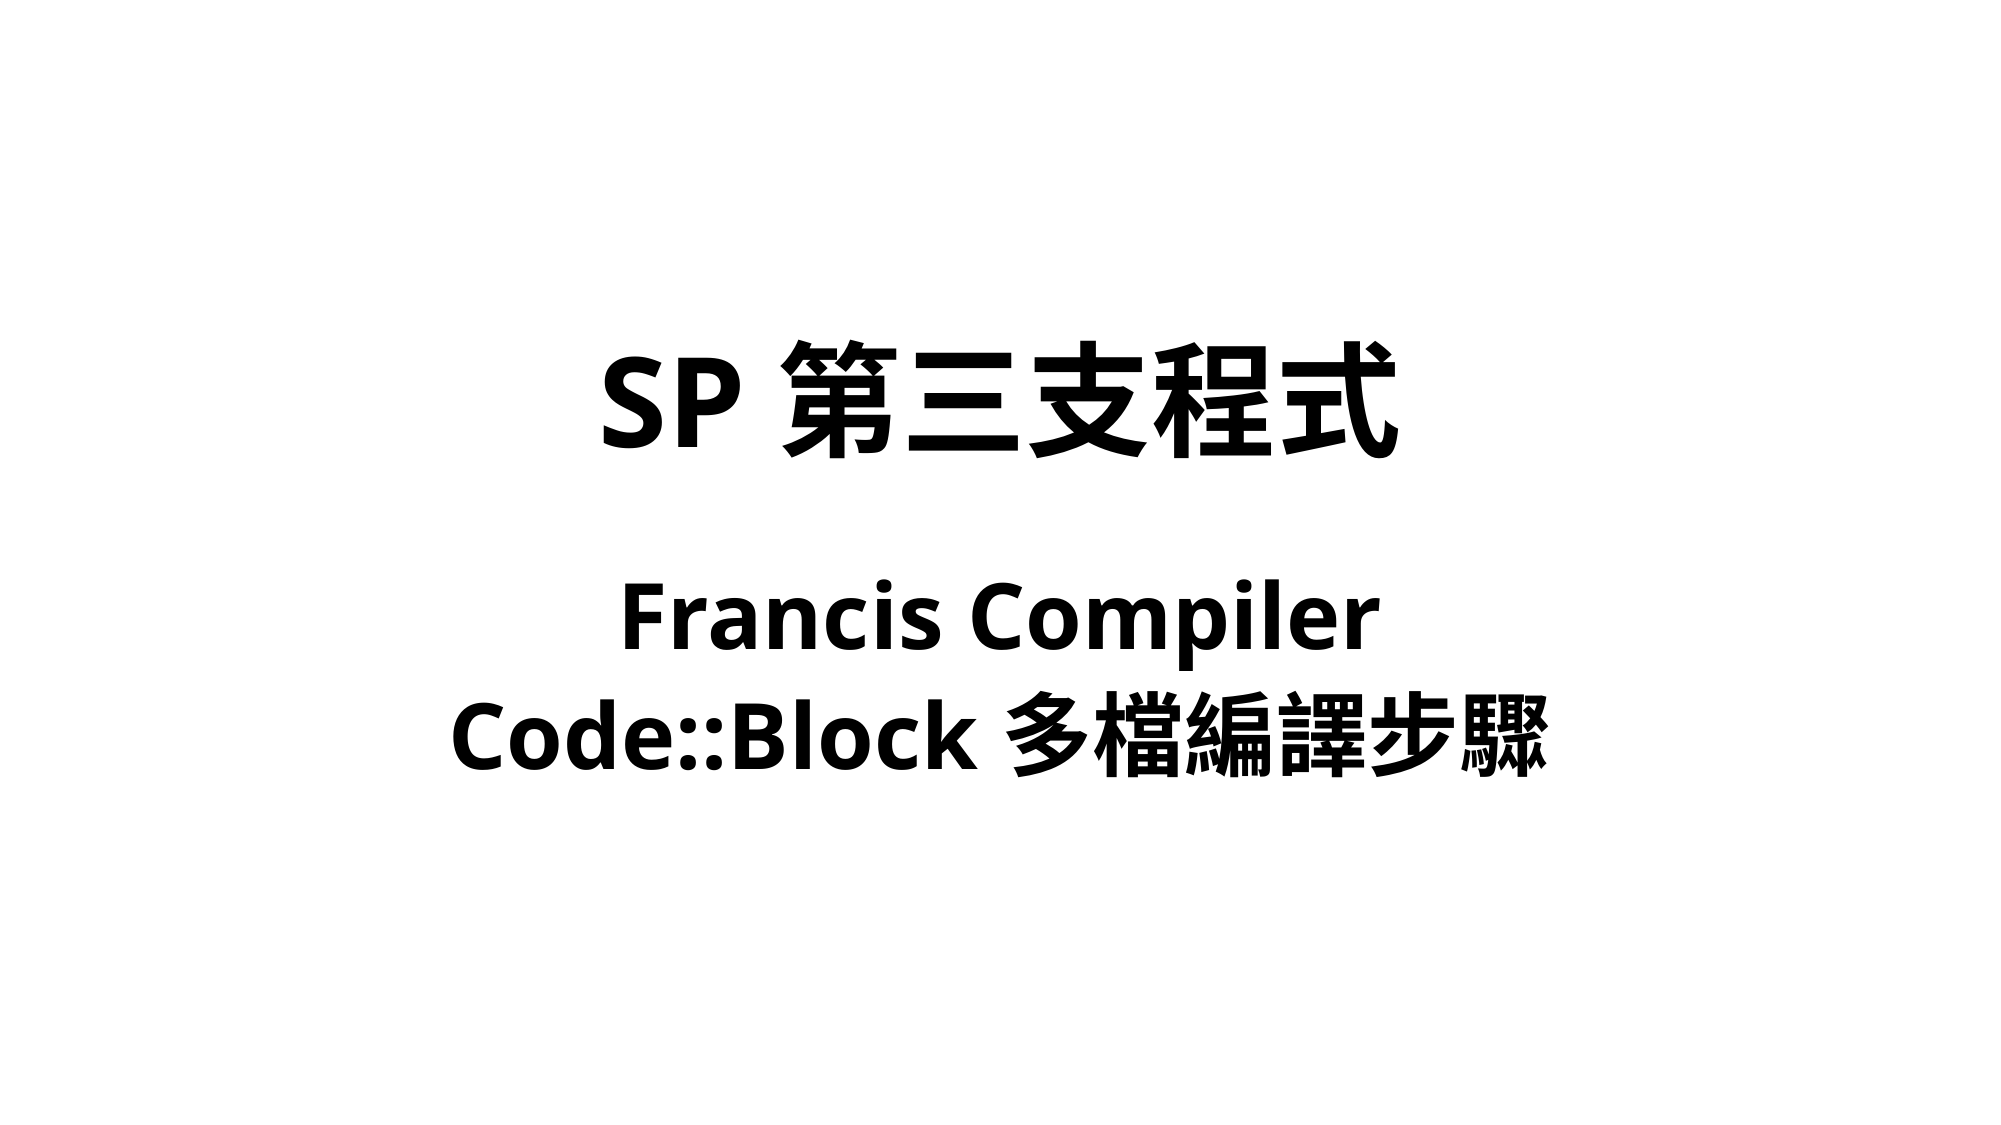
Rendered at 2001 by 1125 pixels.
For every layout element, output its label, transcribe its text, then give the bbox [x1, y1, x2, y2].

title SP第三支程式 [249, 41, 1750, 480]
subtitle Francis Compiler Code::Block多檔編譯步驟 [249, 562, 1750, 835]
